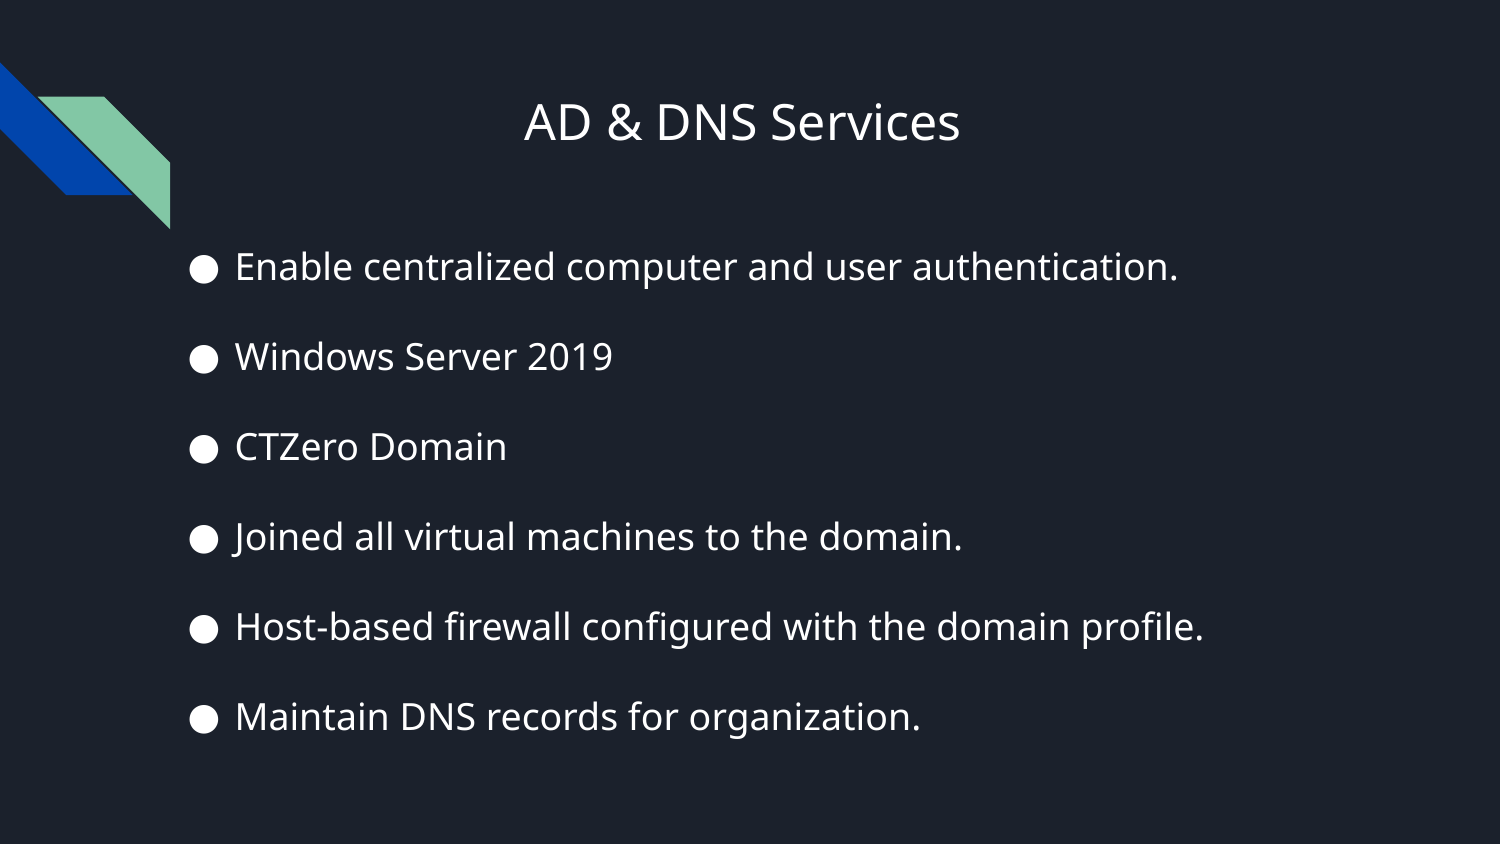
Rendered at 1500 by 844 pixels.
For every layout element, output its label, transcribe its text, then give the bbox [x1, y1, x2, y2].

title AD & DNS Services [172, 75, 1328, 183]
list Enable centralized computer and user authentication. Windows Server 2019 CTZero Domain Joined all virtual machines to the domain. Host-based firewall configured with the domain profile. Maintain DNS records for organization. [172, 183, 1368, 769]
